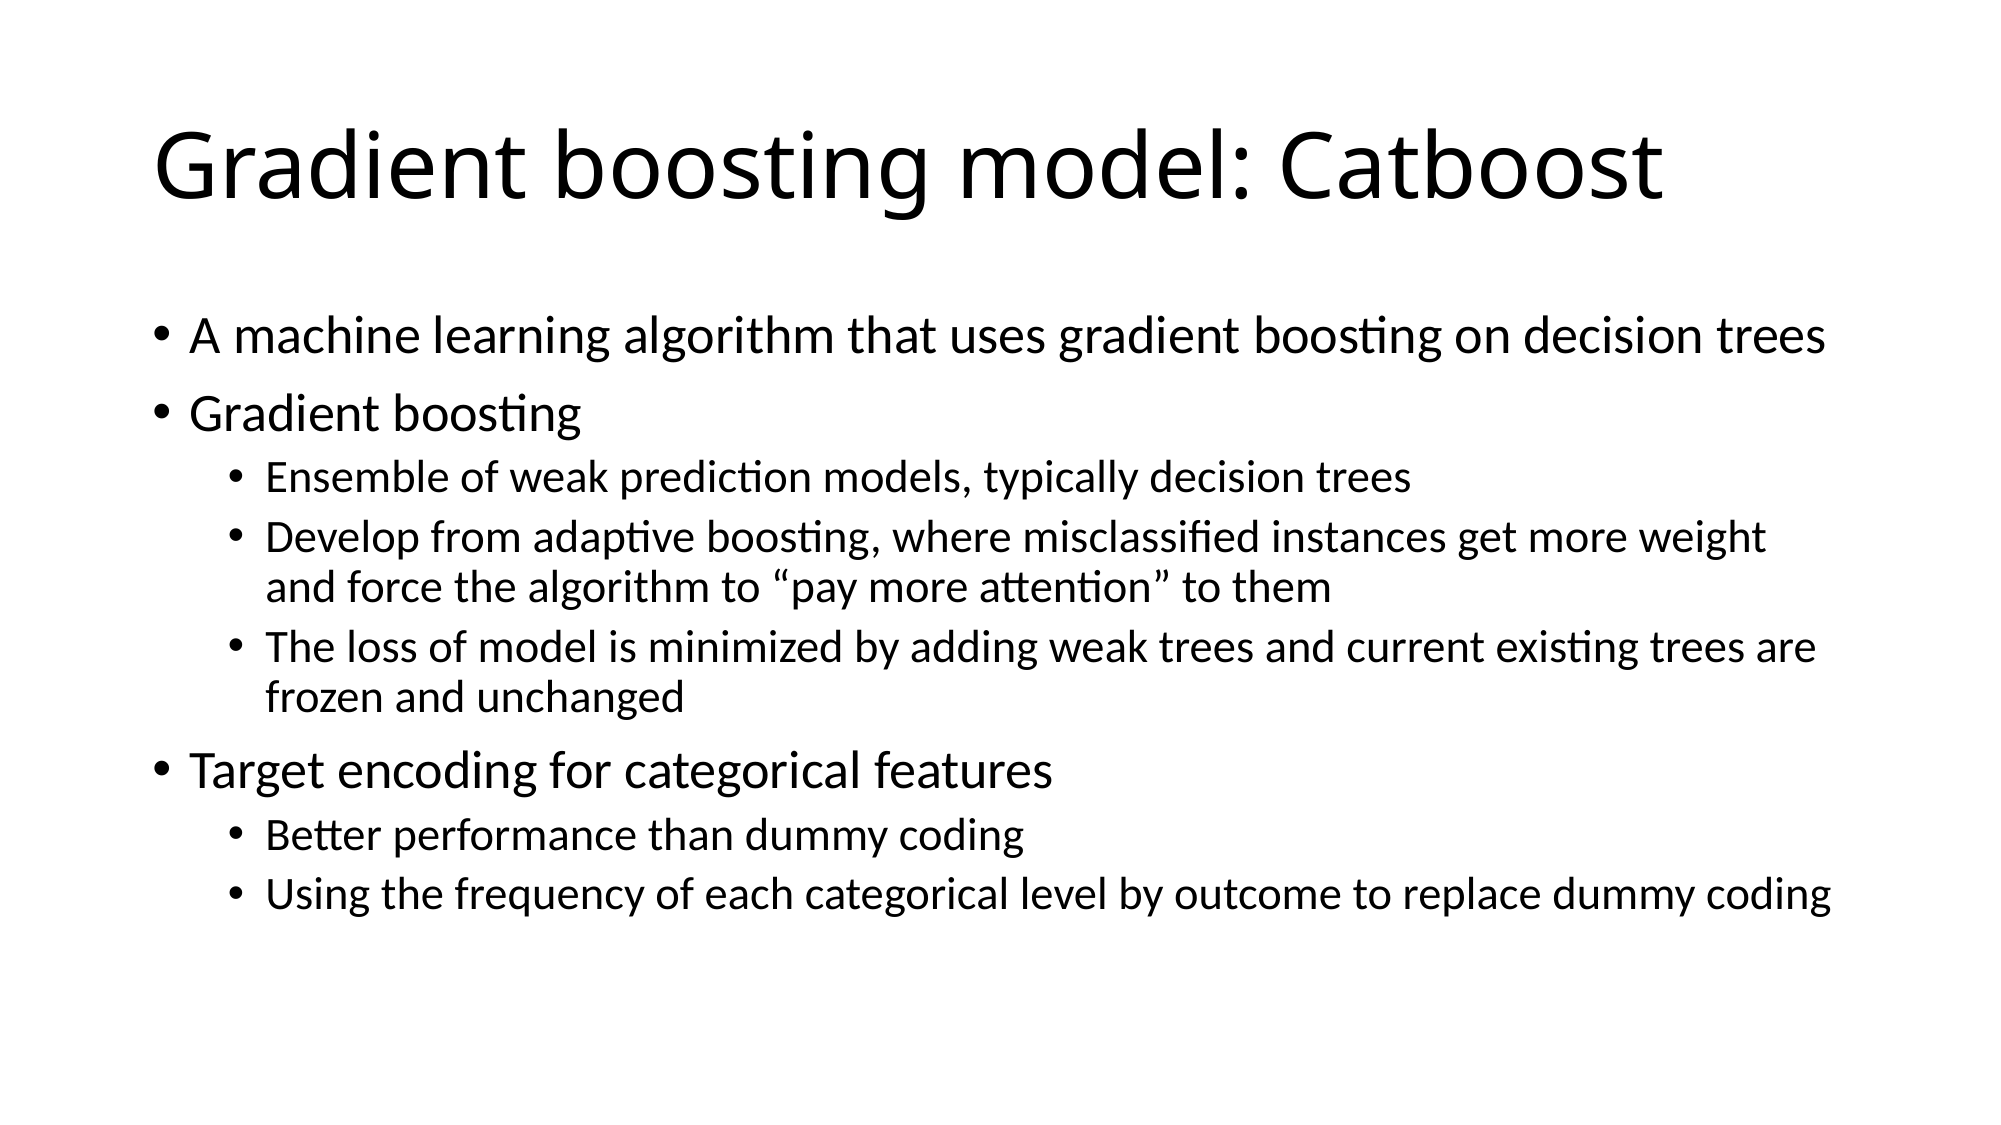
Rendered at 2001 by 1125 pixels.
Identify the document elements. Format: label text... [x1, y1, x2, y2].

title Gradient boosting model: Catboost [137, 59, 1863, 278]
list A machine learning algorithm that uses gradient boosting on decision trees Gradient boosting Ensemble of weak prediction models, typically decision trees Develop from adaptive boosting, where misclassified instances get more weight and force the algorithm to “pay more attention” to them The loss of model is minimized by adding weak trees and current existing trees are frozen and unchanged Target encoding for categorical features Better performance than dummy coding Using the frequency of each categorical level by outcome to replace dummy coding [137, 299, 1863, 1014]
